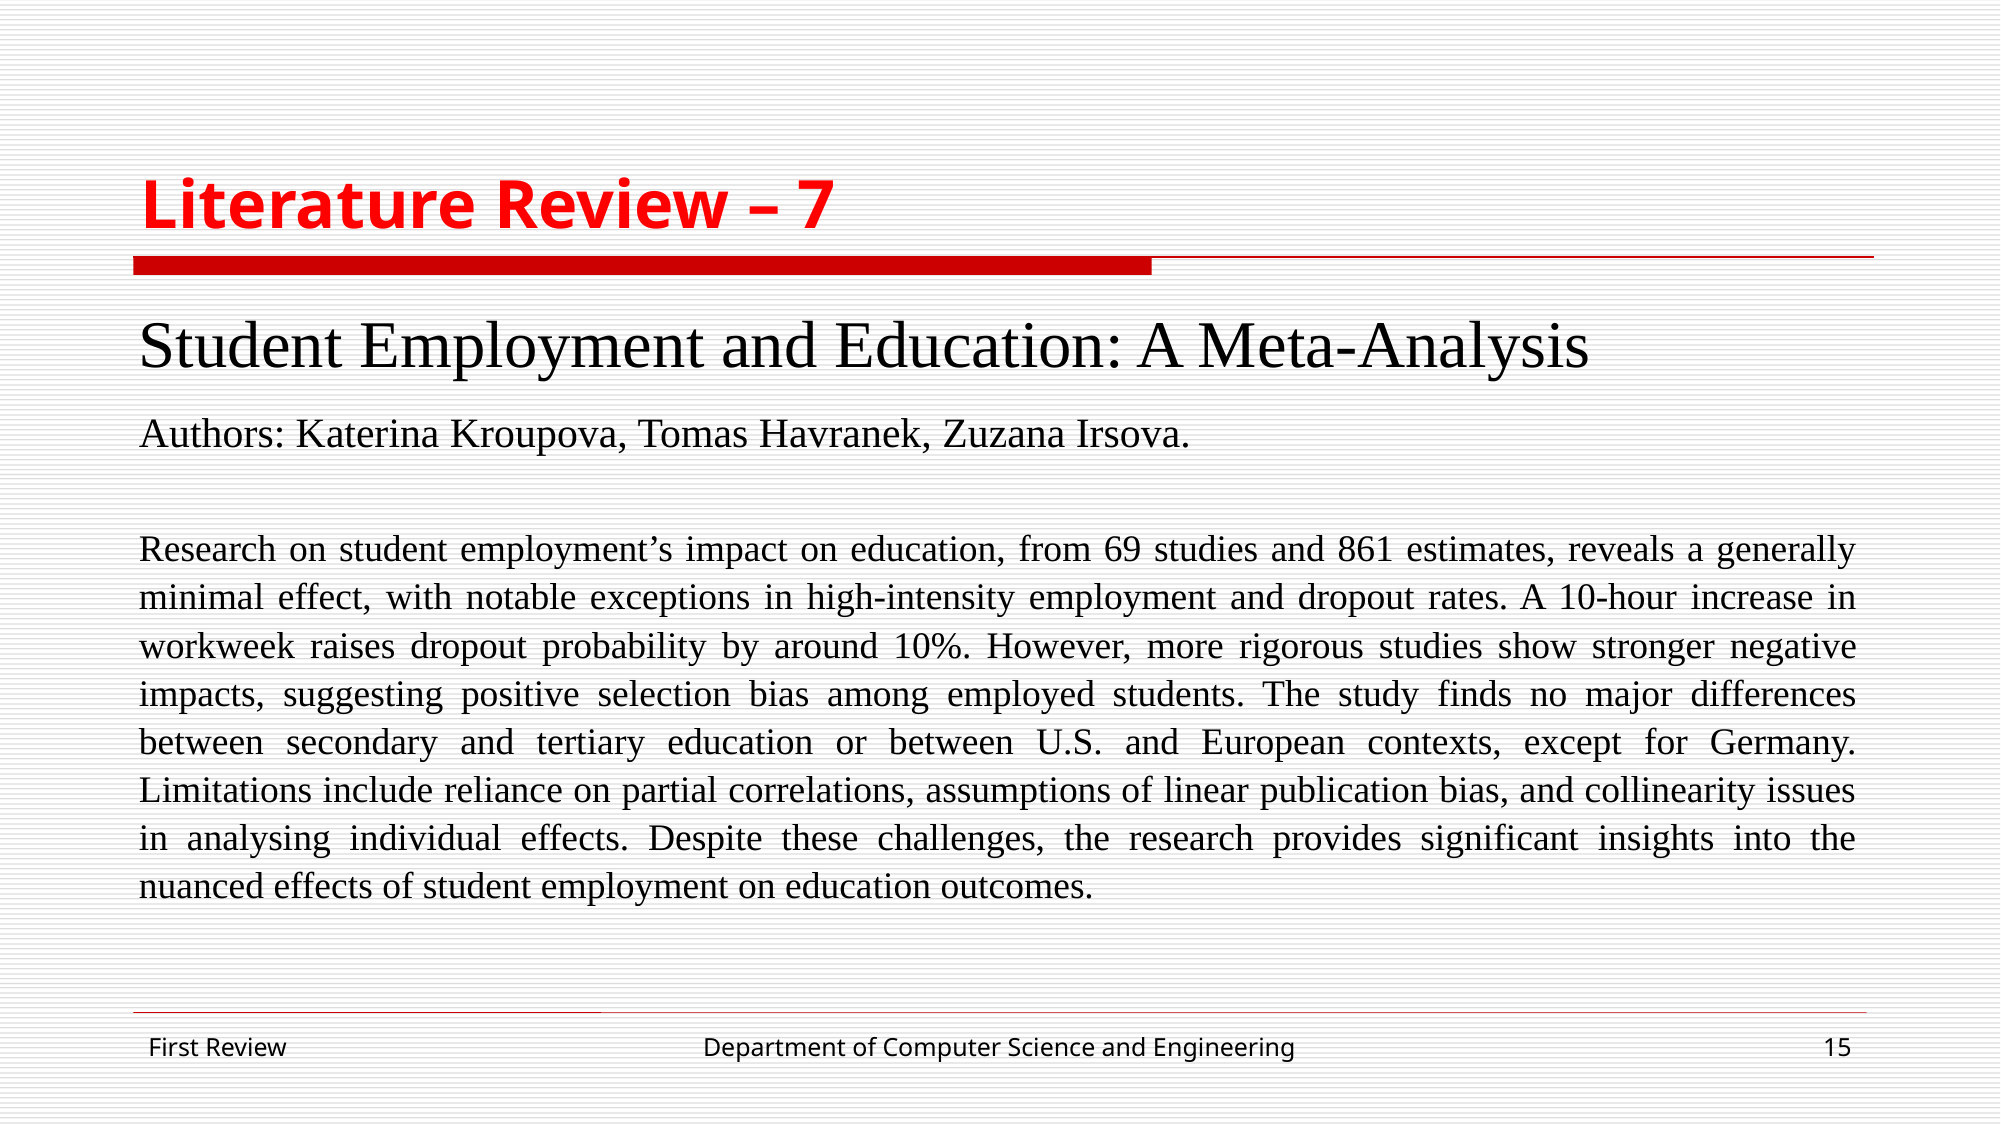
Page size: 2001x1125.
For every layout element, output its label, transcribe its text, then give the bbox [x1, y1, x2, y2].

title Literature Review – 7 [125, 50, 1876, 250]
picture [0, 0, 2001, 1125]
footer Department of Computer Science and Engineering [683, 1024, 1317, 1103]
slide_number 15 [1433, 1024, 1867, 1103]
list Student Employment and Education: A Meta-Analysis Authors: Katerina Kroupova, Tomas Havranek, Zuzana Irsova. Research on student employment’s impact on education, from 69 studies and 861 estimates, reveals a generally minimal effect, with notable exceptions in high-intensity employment and dropout rates. A 10-hour increase in workweek raises dropout probability by around 10%. However, more rigorous studies show stronger negative impacts, suggesting positive selection bias among employed students. The study finds no major differences between secondary and tertiary education or between U.S. and European contexts, except for Germany. Limitations include reliance on partial correlations, assumptions of linear publication bias, and collinearity issues in analysing individual effects. Despite these challenges, the research provides significant insights into the nuanced effects of student employment on education outcomes. [123, 287, 1874, 988]
slide_number First Review [133, 1024, 567, 1103]
